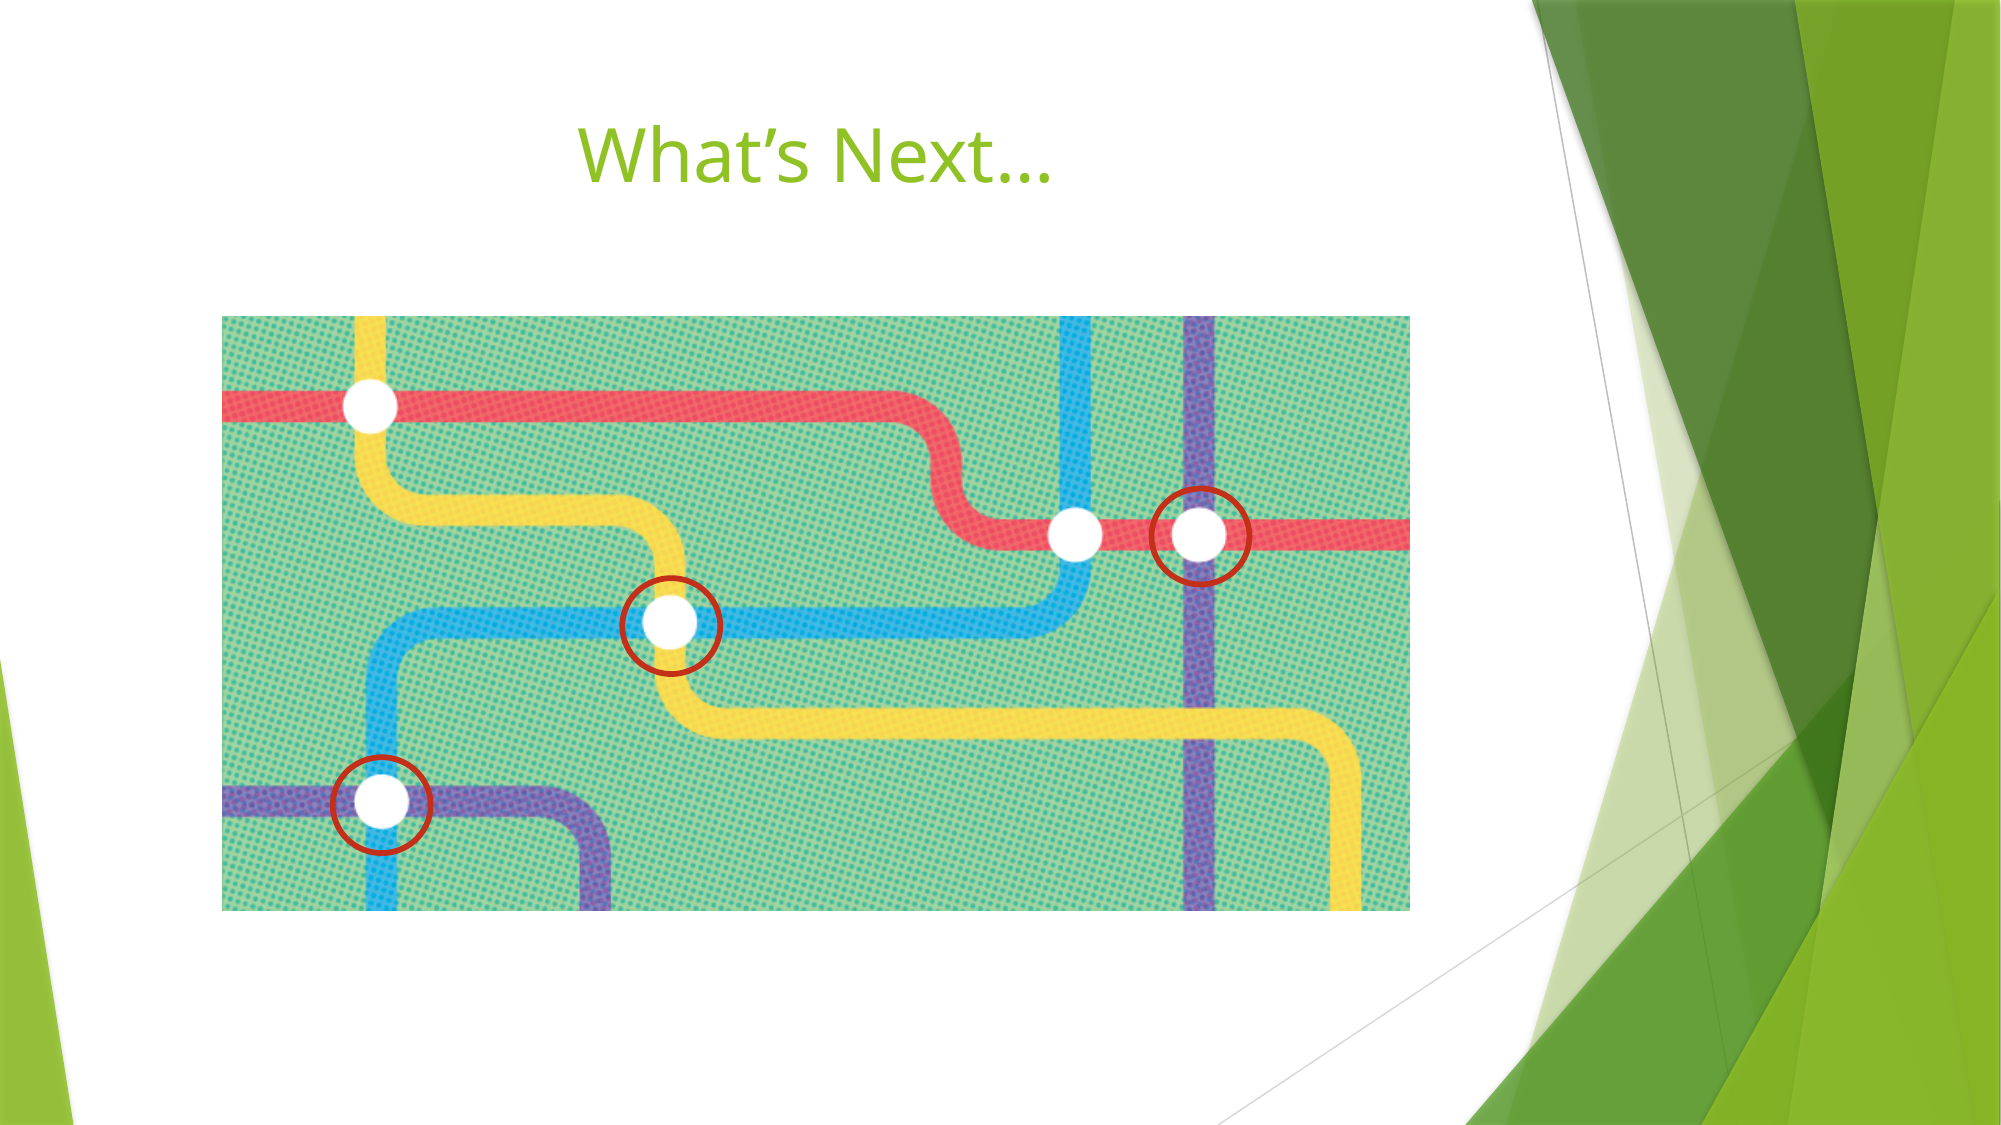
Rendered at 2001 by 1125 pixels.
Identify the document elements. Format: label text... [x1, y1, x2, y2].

title What’s Next… [111, 99, 1522, 317]
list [221, 316, 1411, 911]
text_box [332, 487, 1250, 854]
